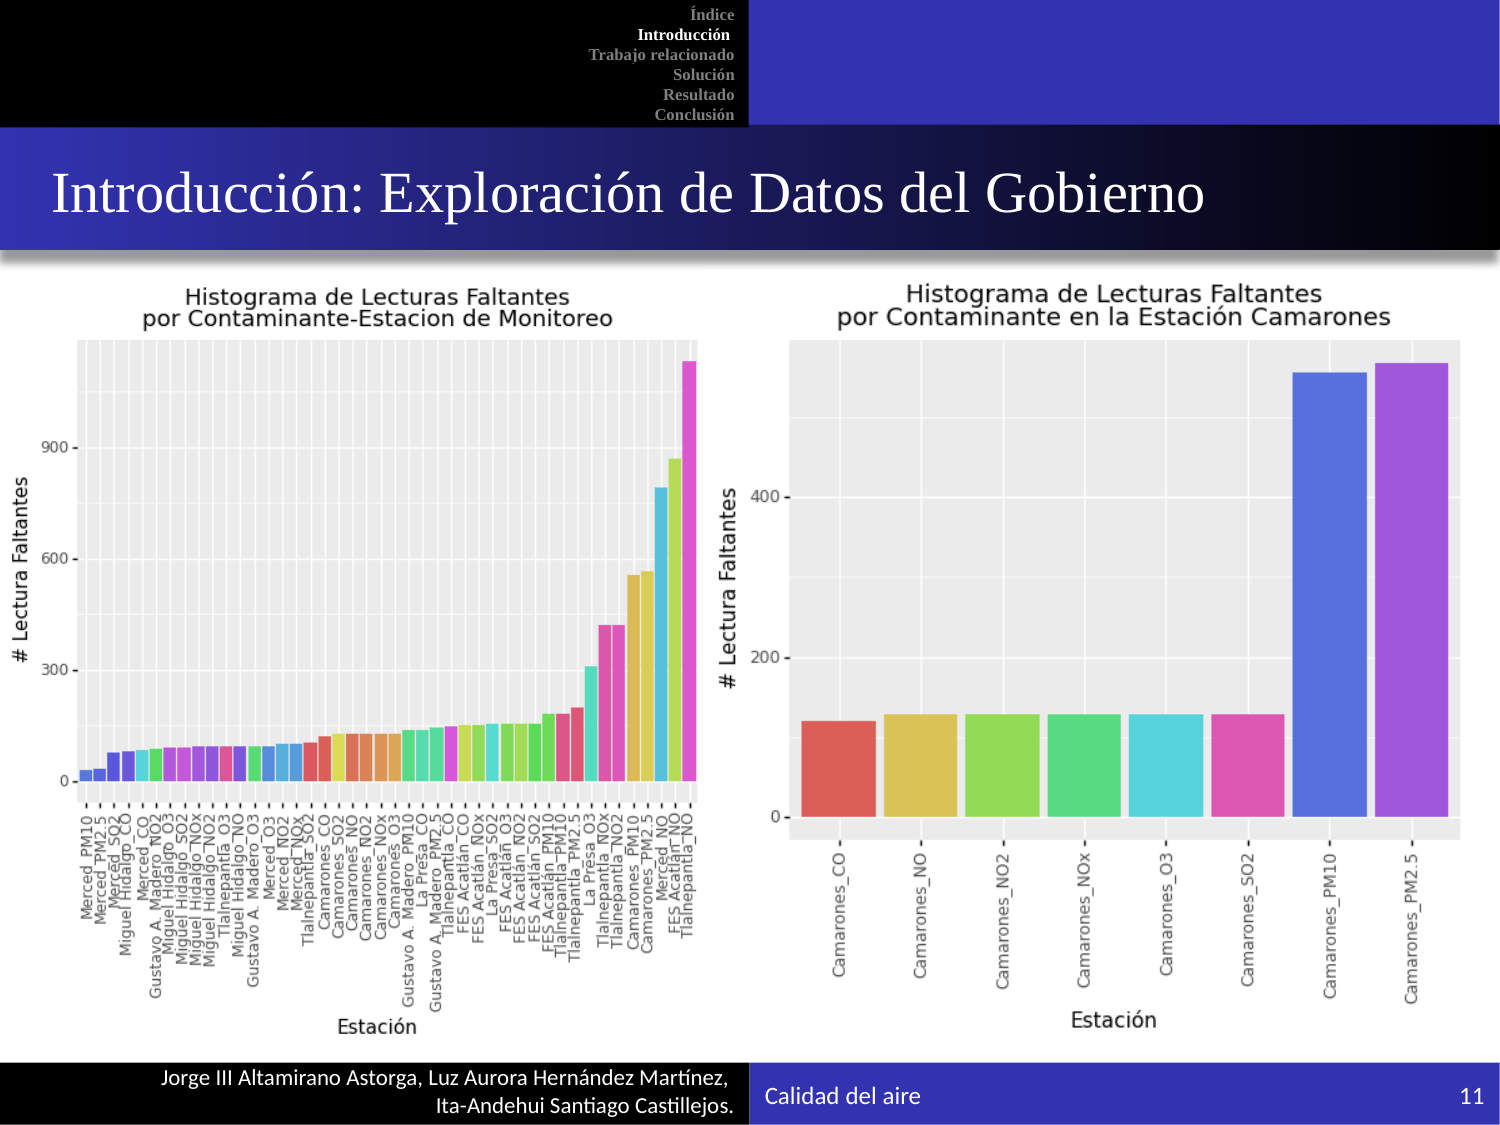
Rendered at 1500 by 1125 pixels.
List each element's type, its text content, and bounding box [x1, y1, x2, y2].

picture [0, 270, 1474, 1050]
text_box Calidad del aire [749, 1065, 1312, 1125]
text_box Introducción: Exploración de Datos del Gobierno [6, 127, 1500, 250]
text_box Índice Introducción Trabajo relacionado Solución Resultado Conclusión [348, 0, 750, 152]
text_box 11 [1324, 1065, 1500, 1125]
